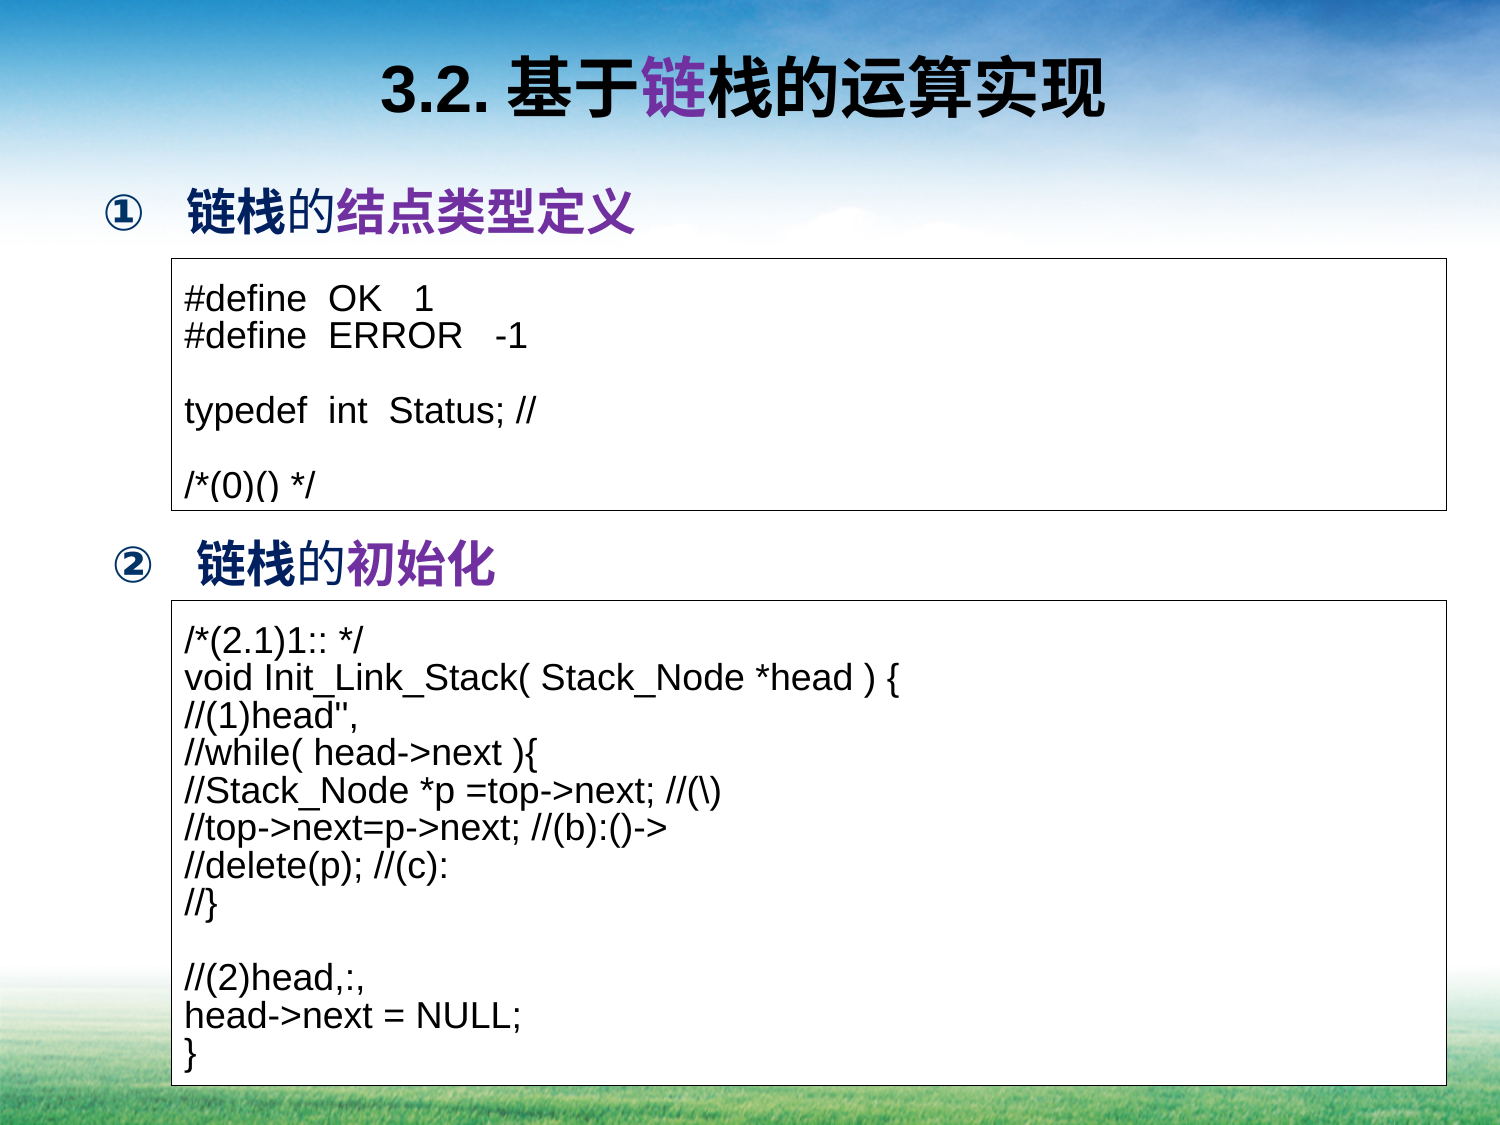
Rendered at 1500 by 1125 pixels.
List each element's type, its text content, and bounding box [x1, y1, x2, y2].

title 3.2.基于链栈的运算实现 [162, 45, 1325, 126]
list 链栈的结点类型定义 链栈的初始化 [87, 160, 1432, 1050]
picture [0, 0, 1500, 1125]
